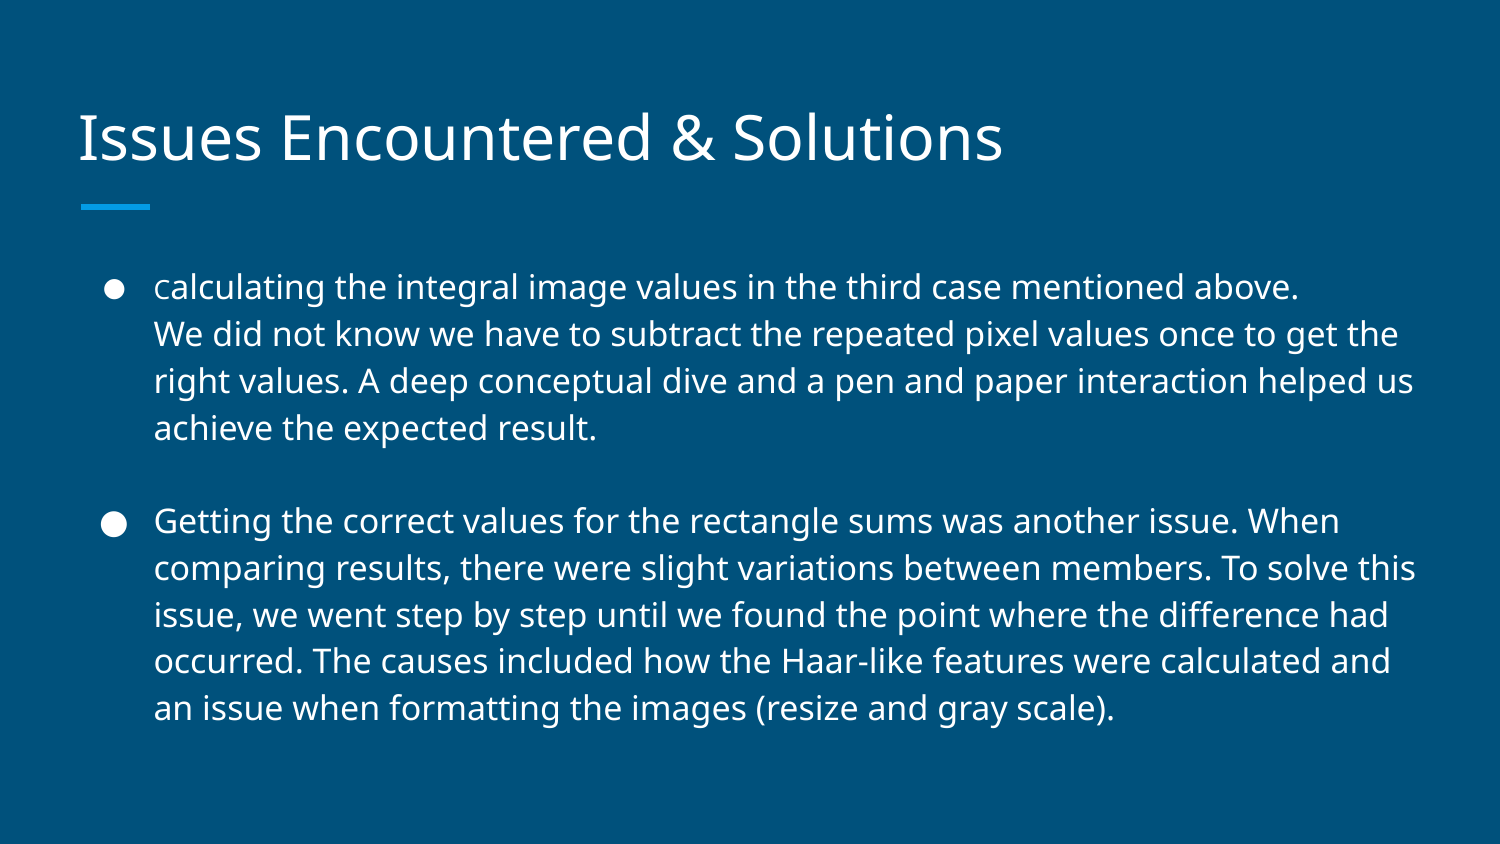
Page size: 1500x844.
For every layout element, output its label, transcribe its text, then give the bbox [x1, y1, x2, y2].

title Issues Encountered & Solutions [63, 75, 1437, 188]
list Calculating the integral image values in the third case mentioned above. We did not know we have to subtract the repeated pixel values once to get the right values. A deep conceptual dive and a pen and paper interaction helped us achieve the expected result. Getting the correct values for the rectangle sums was another issue. When comparing results, there were slight variations between members. To solve this issue, we went step by step until we found the point where the difference had occurred. The causes included how the Haar-like features were calculated and an issue when formatting the images (resize and gray scale). [63, 244, 1437, 750]
